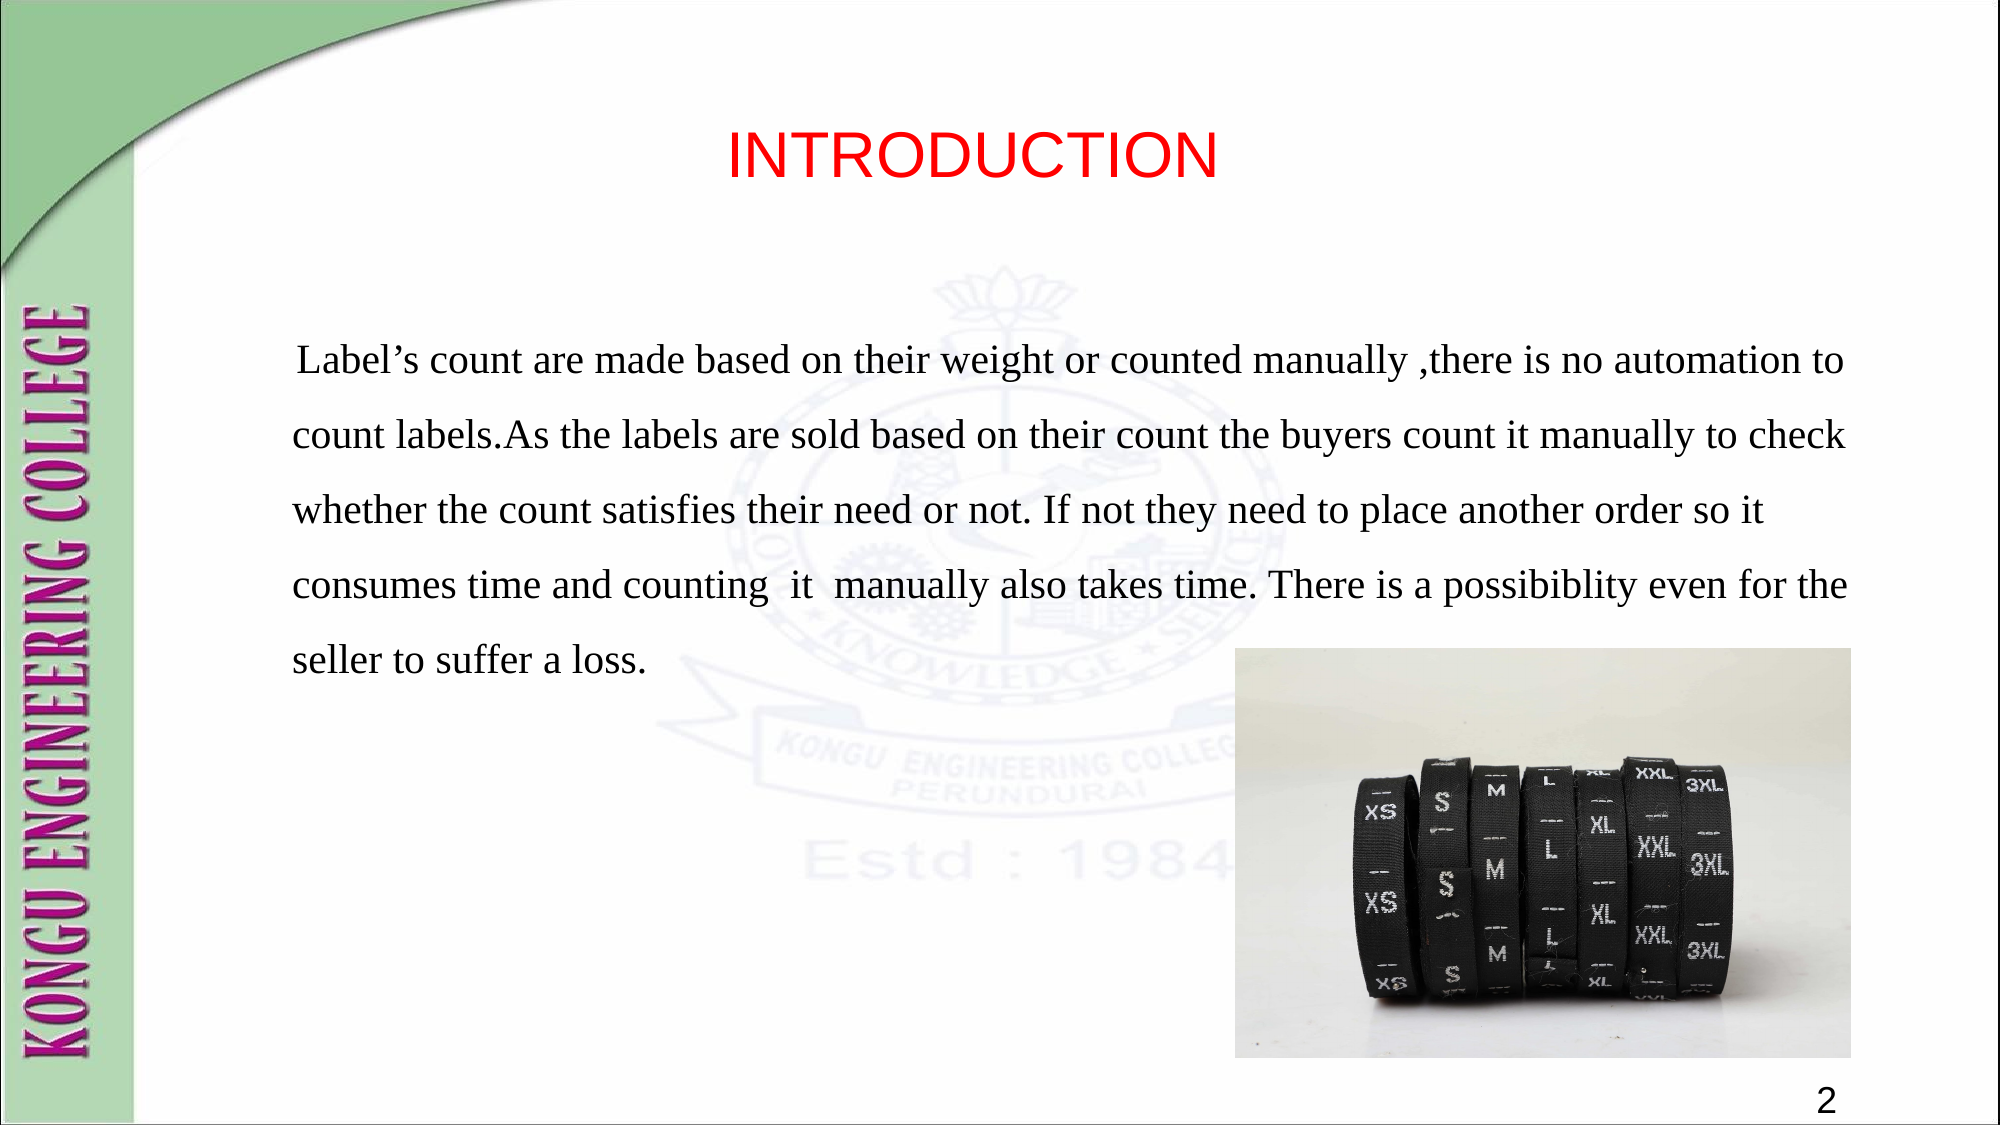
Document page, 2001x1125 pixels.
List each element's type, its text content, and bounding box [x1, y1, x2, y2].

picture [1235, 647, 1851, 1059]
list Label’s count are made based on their weight or counted manually ,there is no automation to count labels.As the labels are sold based on their count the buyers count it manually to check whether the count satisfies their need or not. If not they need to place another order so it consumes time and counting it manually also takes time. There is a possibiblity even for the seller to suffer a loss. [217, 306, 1932, 1125]
picture [0, 0, 2000, 1125]
slide_number 2 [1810, 1068, 1851, 1125]
title INTRODUCTION [575, 112, 1372, 184]
